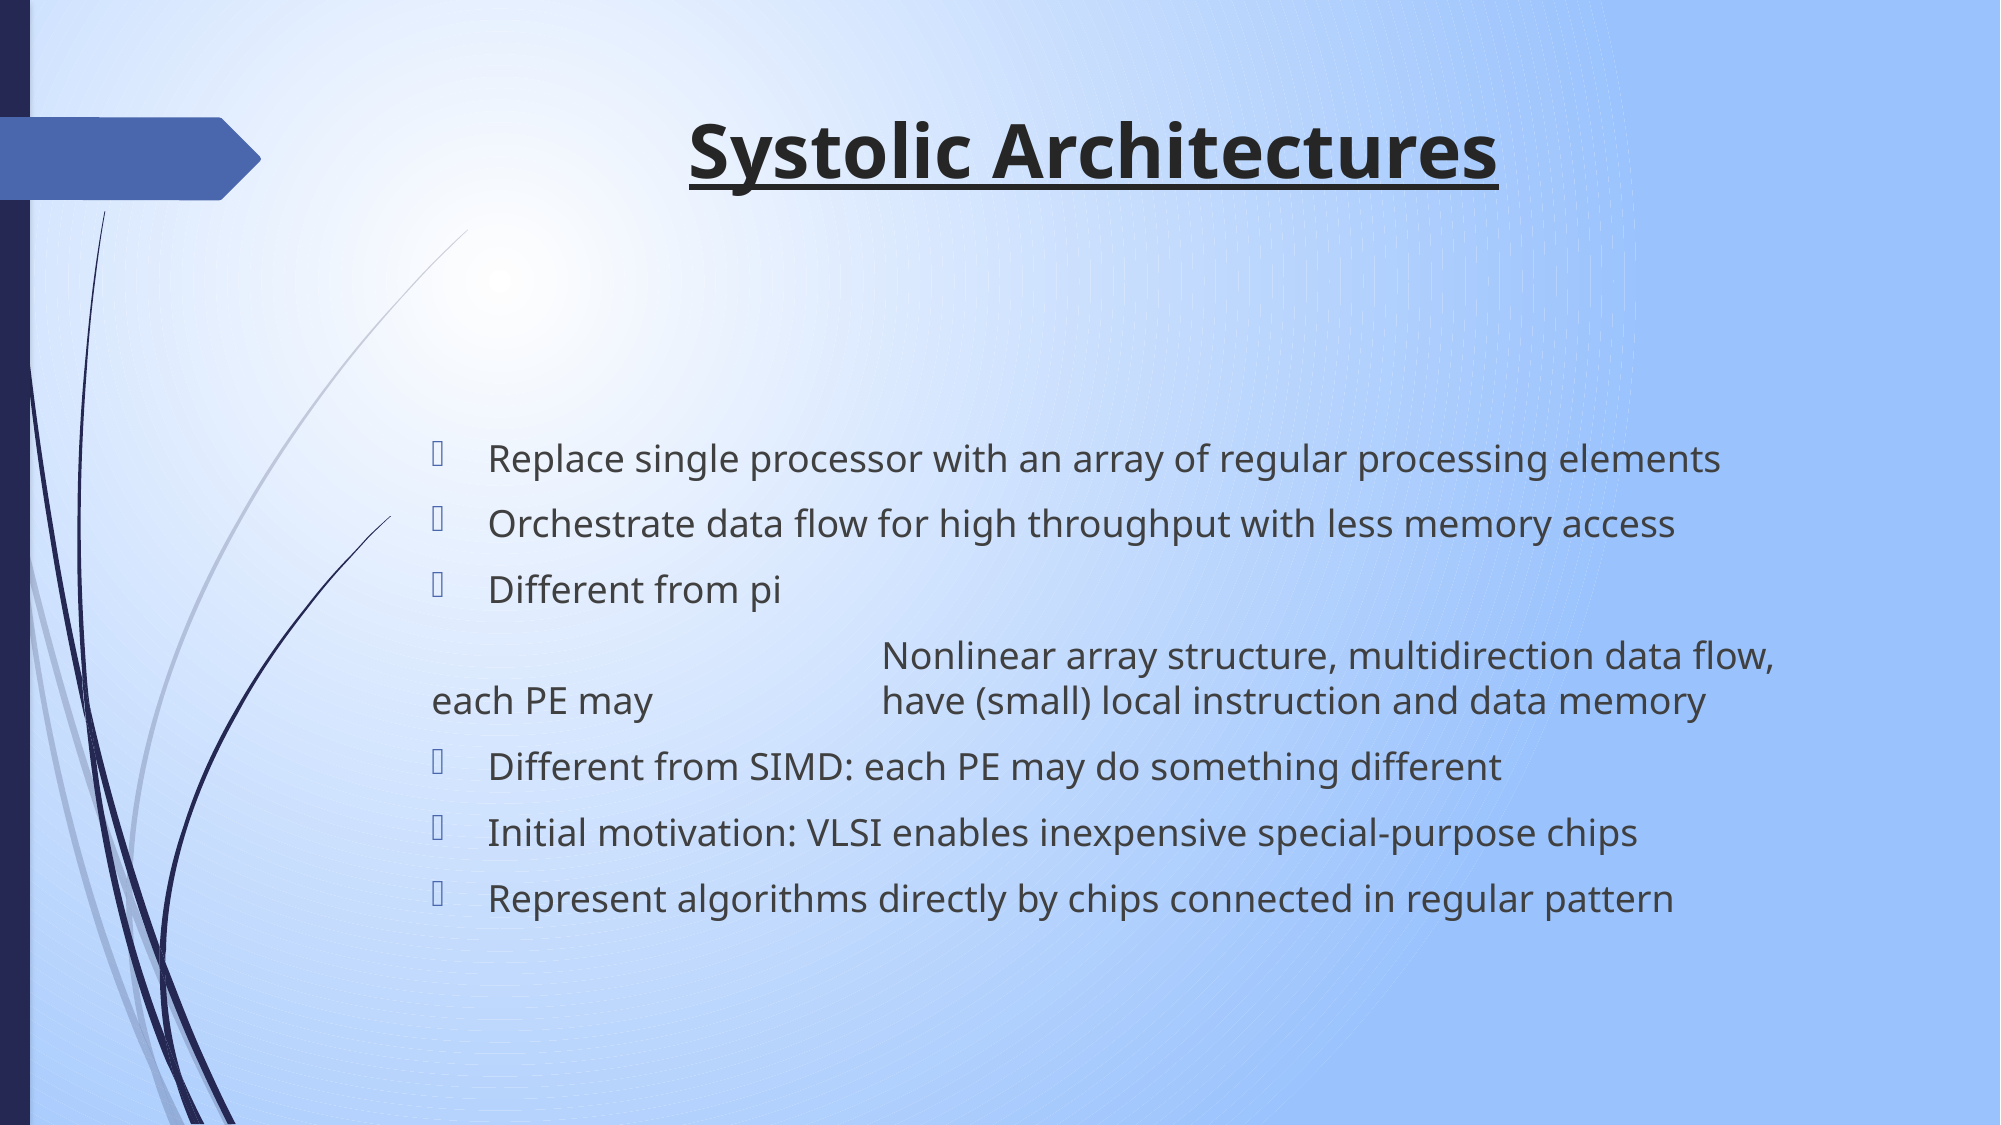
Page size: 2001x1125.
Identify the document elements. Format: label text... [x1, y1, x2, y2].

title Systolic Architectures [363, 96, 1825, 307]
list Replace single processor with an array of regular processing elements Orchestrate data flow for high throughput with less memory access Different from pi Nonlinear array structure, multidirection data flow, each PE may have (small) local instruction and data memory Different from SIMD: each PE may do something different Initial motivation: VLSI enables inexpensive special-purpose chips Represent algorithms directly by chips connected in regular pattern [416, 427, 1879, 1047]
